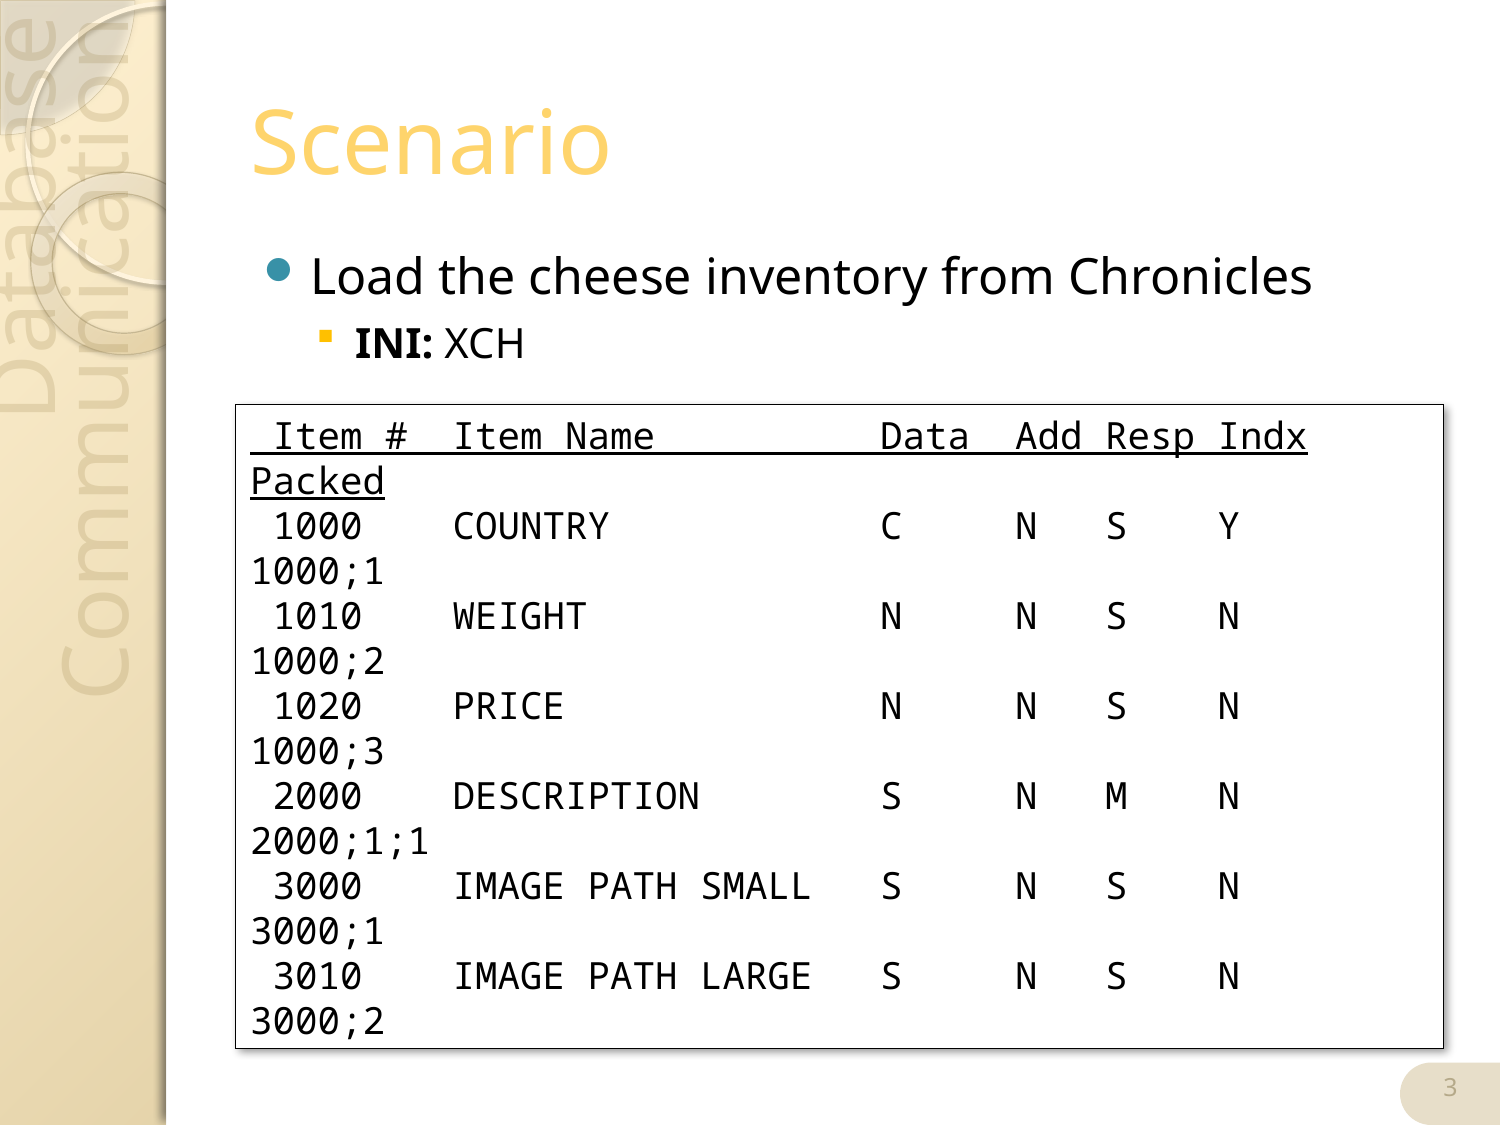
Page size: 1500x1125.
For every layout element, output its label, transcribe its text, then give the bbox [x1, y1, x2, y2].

list Load the cheese inventory from Chronicles INI: XCH Load only those for a specified country Item: XCH-1000 Category Regular item index [235, 237, 1466, 1025]
text_box Item # Item Name Data Add Resp Indx Packed 1000 COUNTRY C N S Y 1000;1 1010 WEIGHT N N S N 1000;2 1020 PRICE N N S N 1000;3 2000 DESCRIPTION S N M N 2000;1;1 3000 IMAGE PATH SMALL S N S N 3000;1 3010 IMAGE PATH LARGE S N S N 3000;2 [235, 404, 1444, 1049]
slide_number 3 [1413, 1034, 1488, 1113]
title Scenario [235, 45, 1466, 233]
